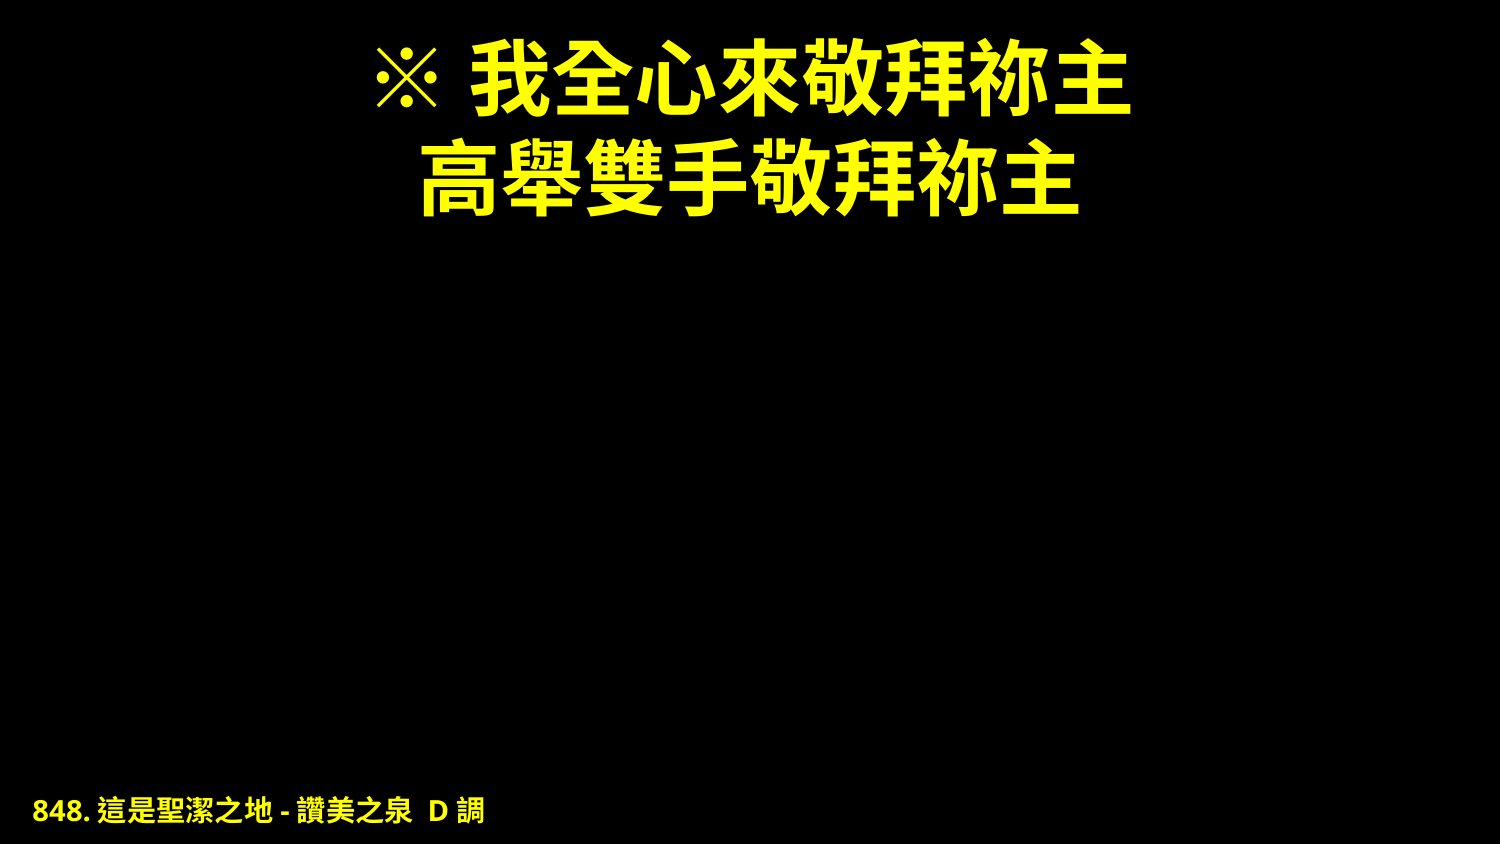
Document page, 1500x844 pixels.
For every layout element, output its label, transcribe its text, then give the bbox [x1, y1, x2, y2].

title ※我全心來敬拜祢主 高舉雙手敬拜祢主 [0, 55, 1500, 197]
text_box 848.這是聖潔之地-讚美之泉 D調 [17, 784, 656, 835]
